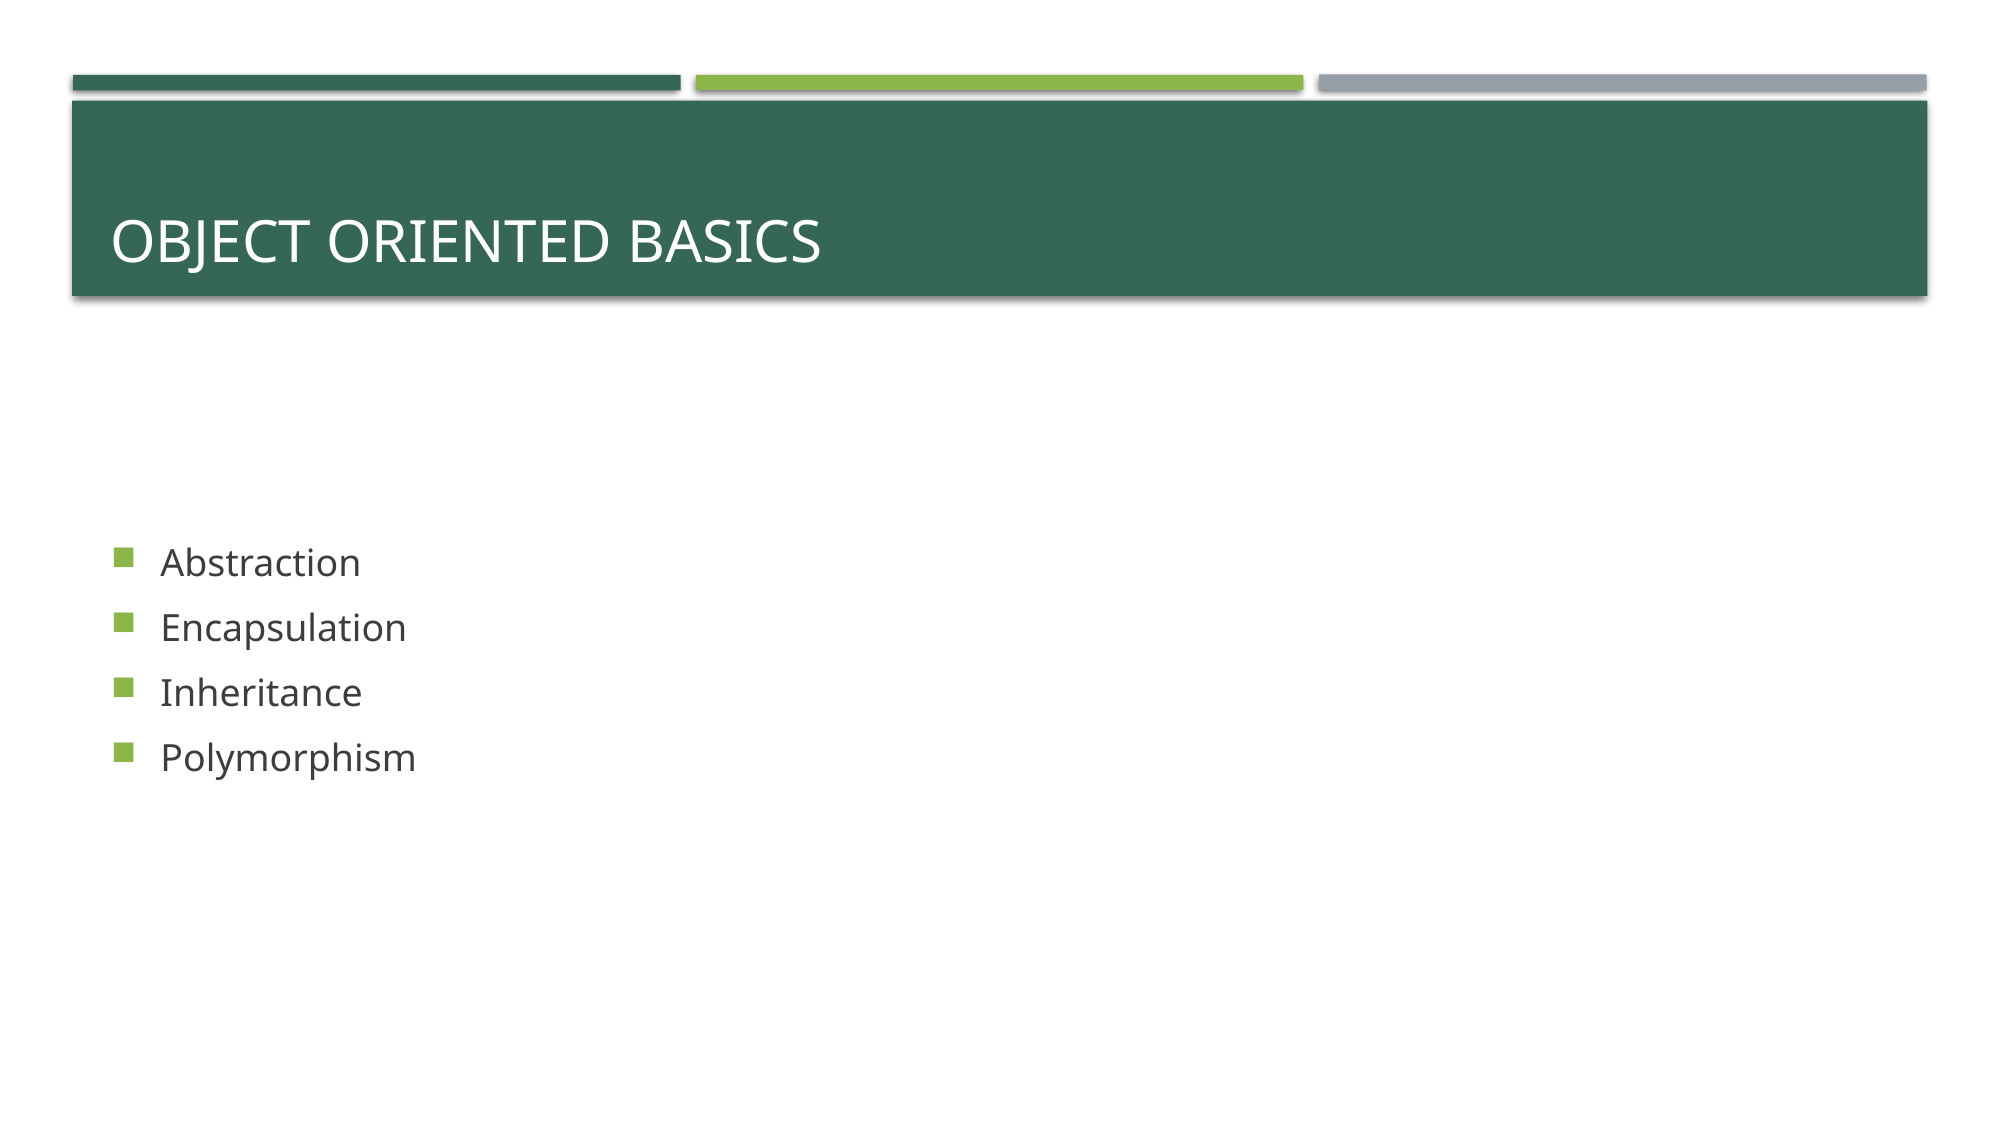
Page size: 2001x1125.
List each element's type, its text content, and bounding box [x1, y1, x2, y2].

list Abstraction Encapsulation Inheritance Polymorphism [95, 357, 1905, 962]
title Object Oriented Basics [95, 115, 1905, 282]
